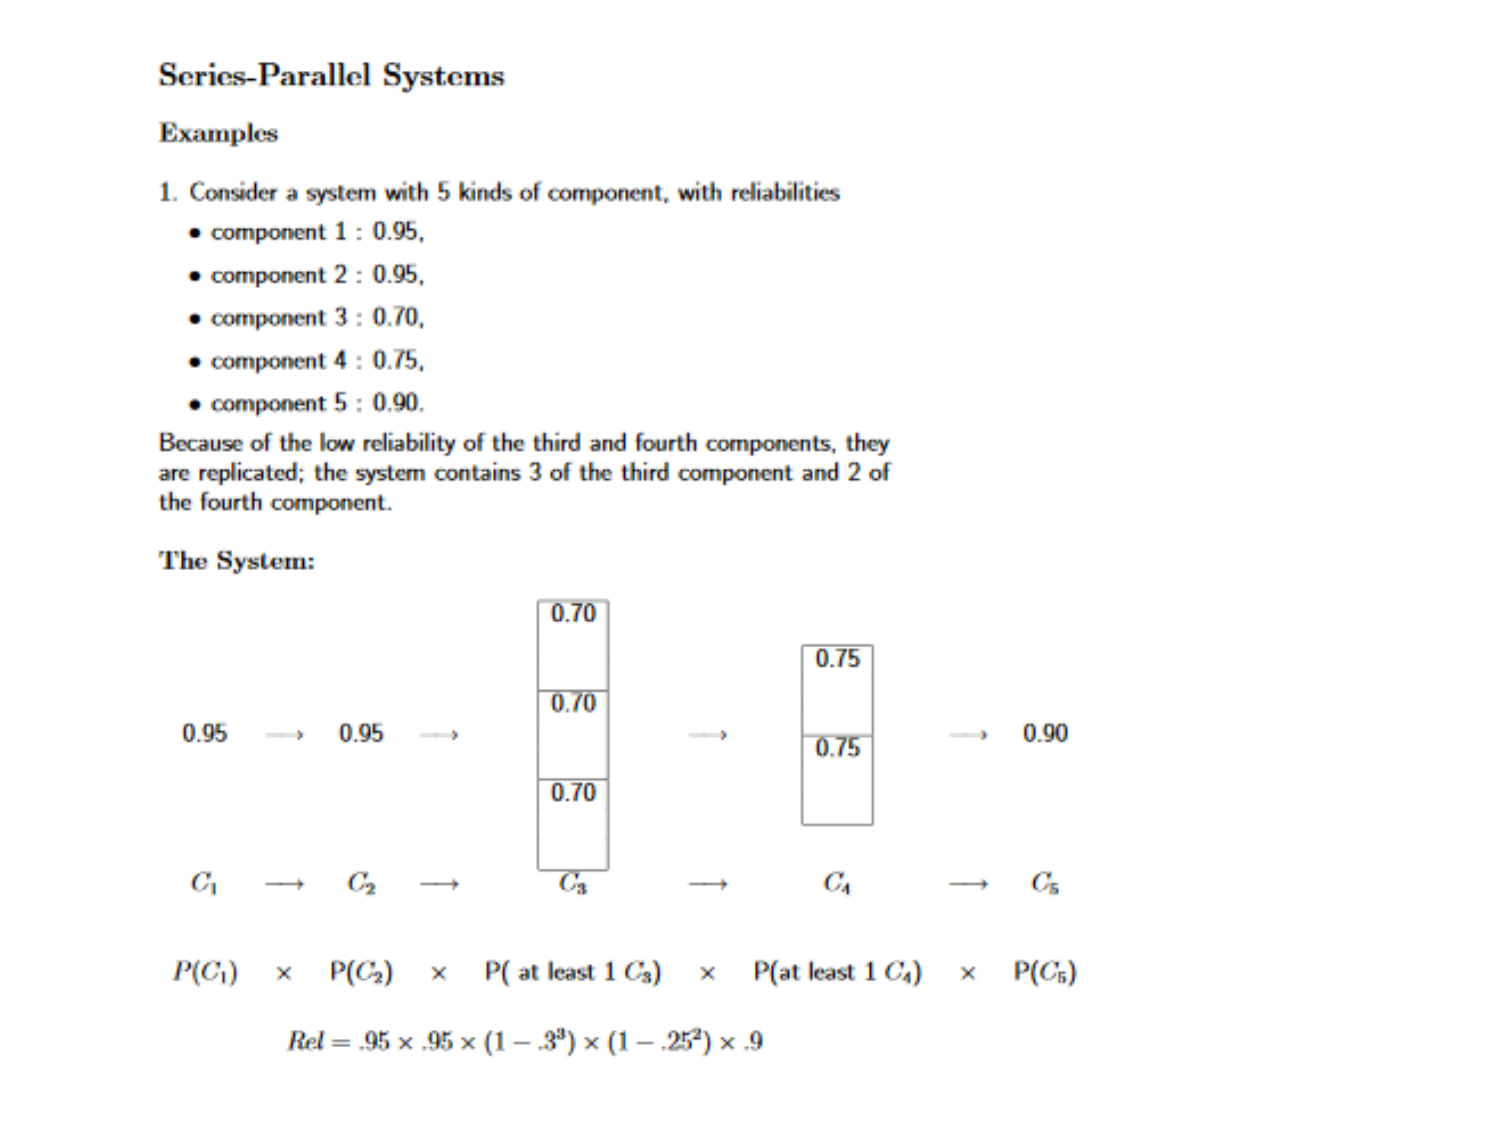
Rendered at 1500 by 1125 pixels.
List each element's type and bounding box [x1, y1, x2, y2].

picture [49, 44, 1116, 1113]
